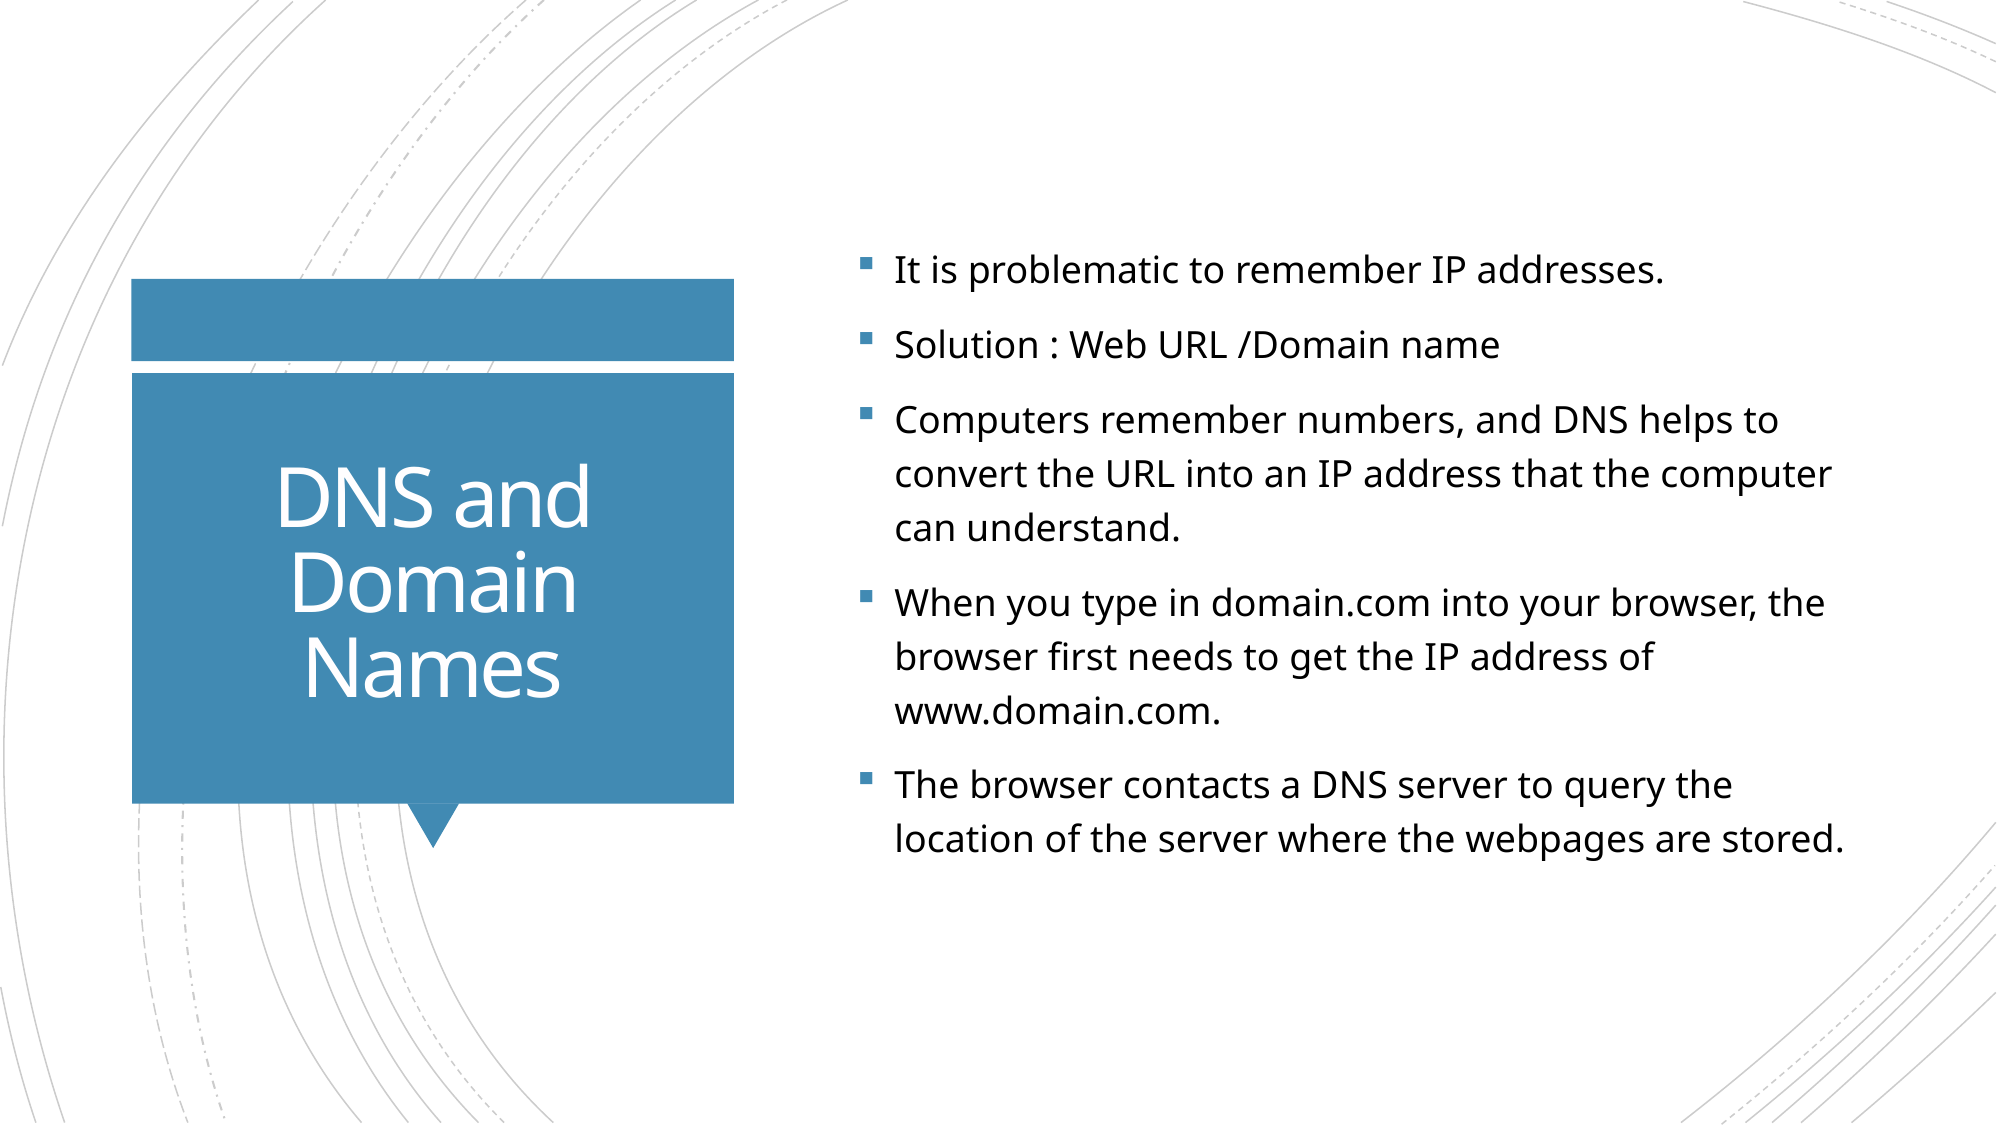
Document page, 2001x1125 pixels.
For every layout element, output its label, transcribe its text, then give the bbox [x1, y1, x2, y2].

list It is problematic to remember IP addresses. Solution : Web URL /Domain name Computers remember numbers, and DNS helps to convert the URL into an IP address that the computer can understand. When you type in domain.com into your browser, the browser first needs to get the IP address of www.domain.com. The browser contacts a DNS server to query the location of the server where the webpages are stored. [841, 209, 1873, 889]
title DNS and Domain Names [145, 385, 720, 789]
